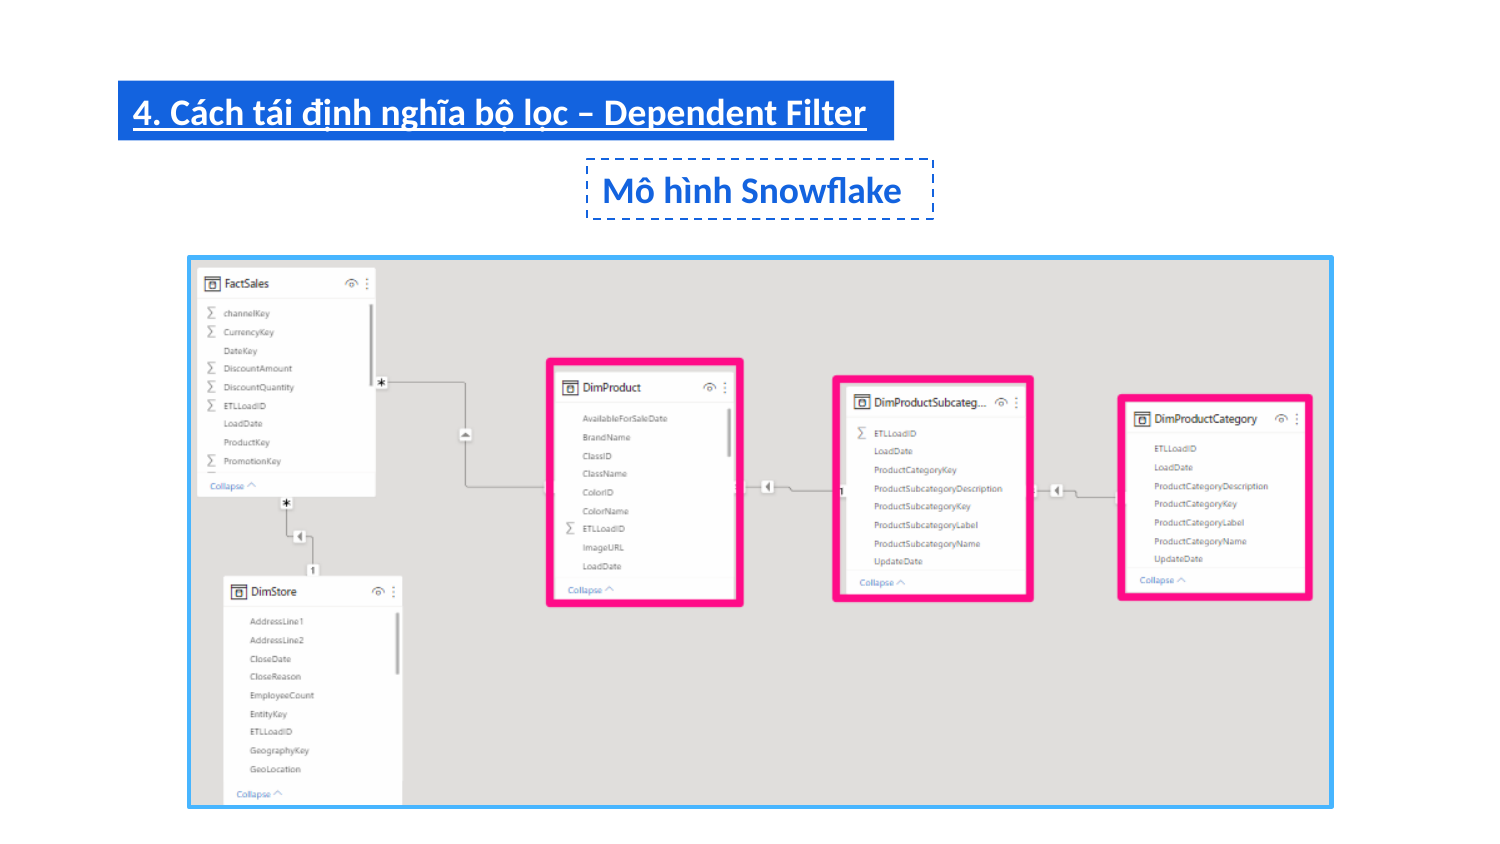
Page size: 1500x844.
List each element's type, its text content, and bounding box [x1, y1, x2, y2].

text_box 4. Cách tái định nghĩa bộ lọc – Dependent Filter [118, 80, 895, 141]
text_box Mô hình Snowflake [587, 159, 933, 219]
picture [191, 259, 1330, 805]
